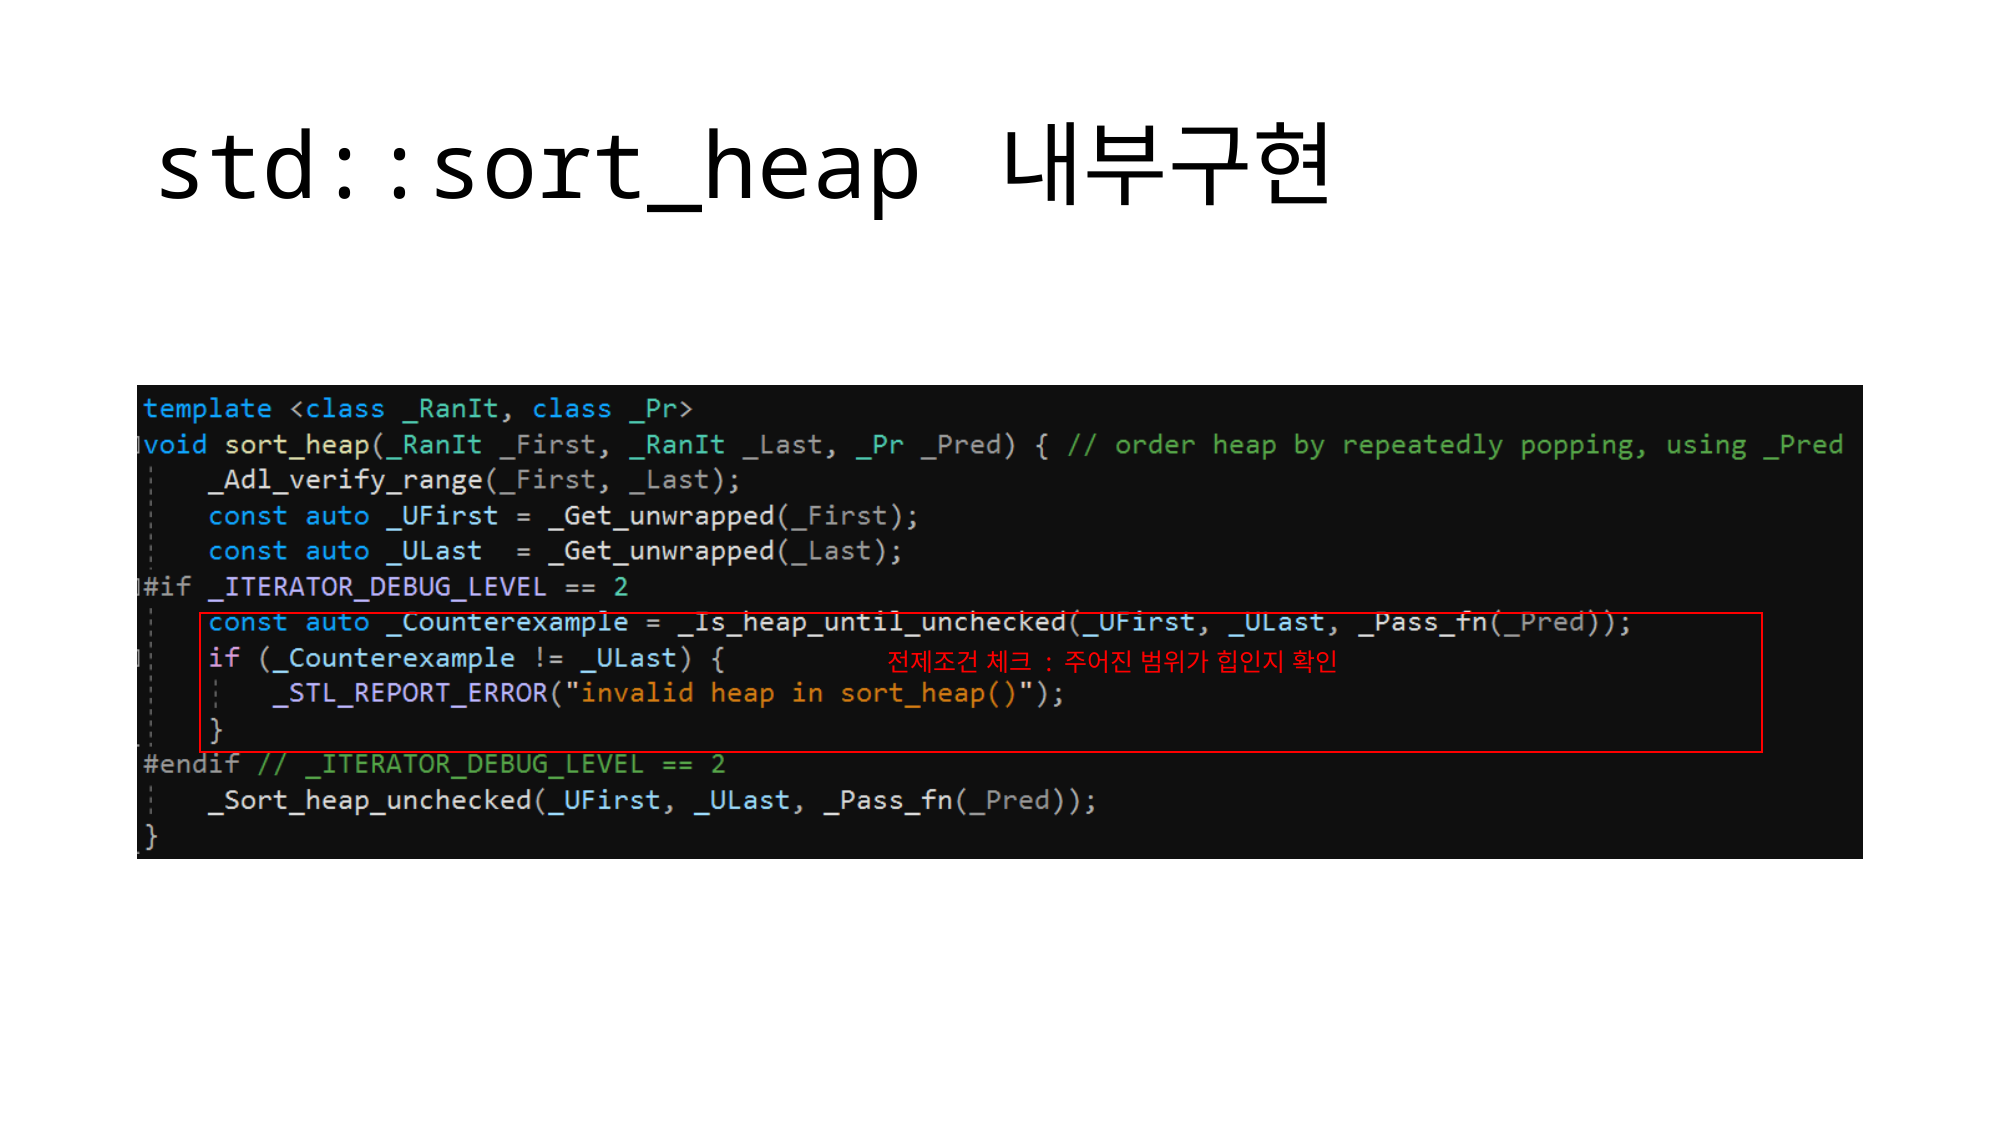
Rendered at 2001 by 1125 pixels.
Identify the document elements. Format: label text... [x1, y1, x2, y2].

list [137, 385, 1863, 859]
title std::sort_heap 내부구현 [137, 59, 1863, 278]
